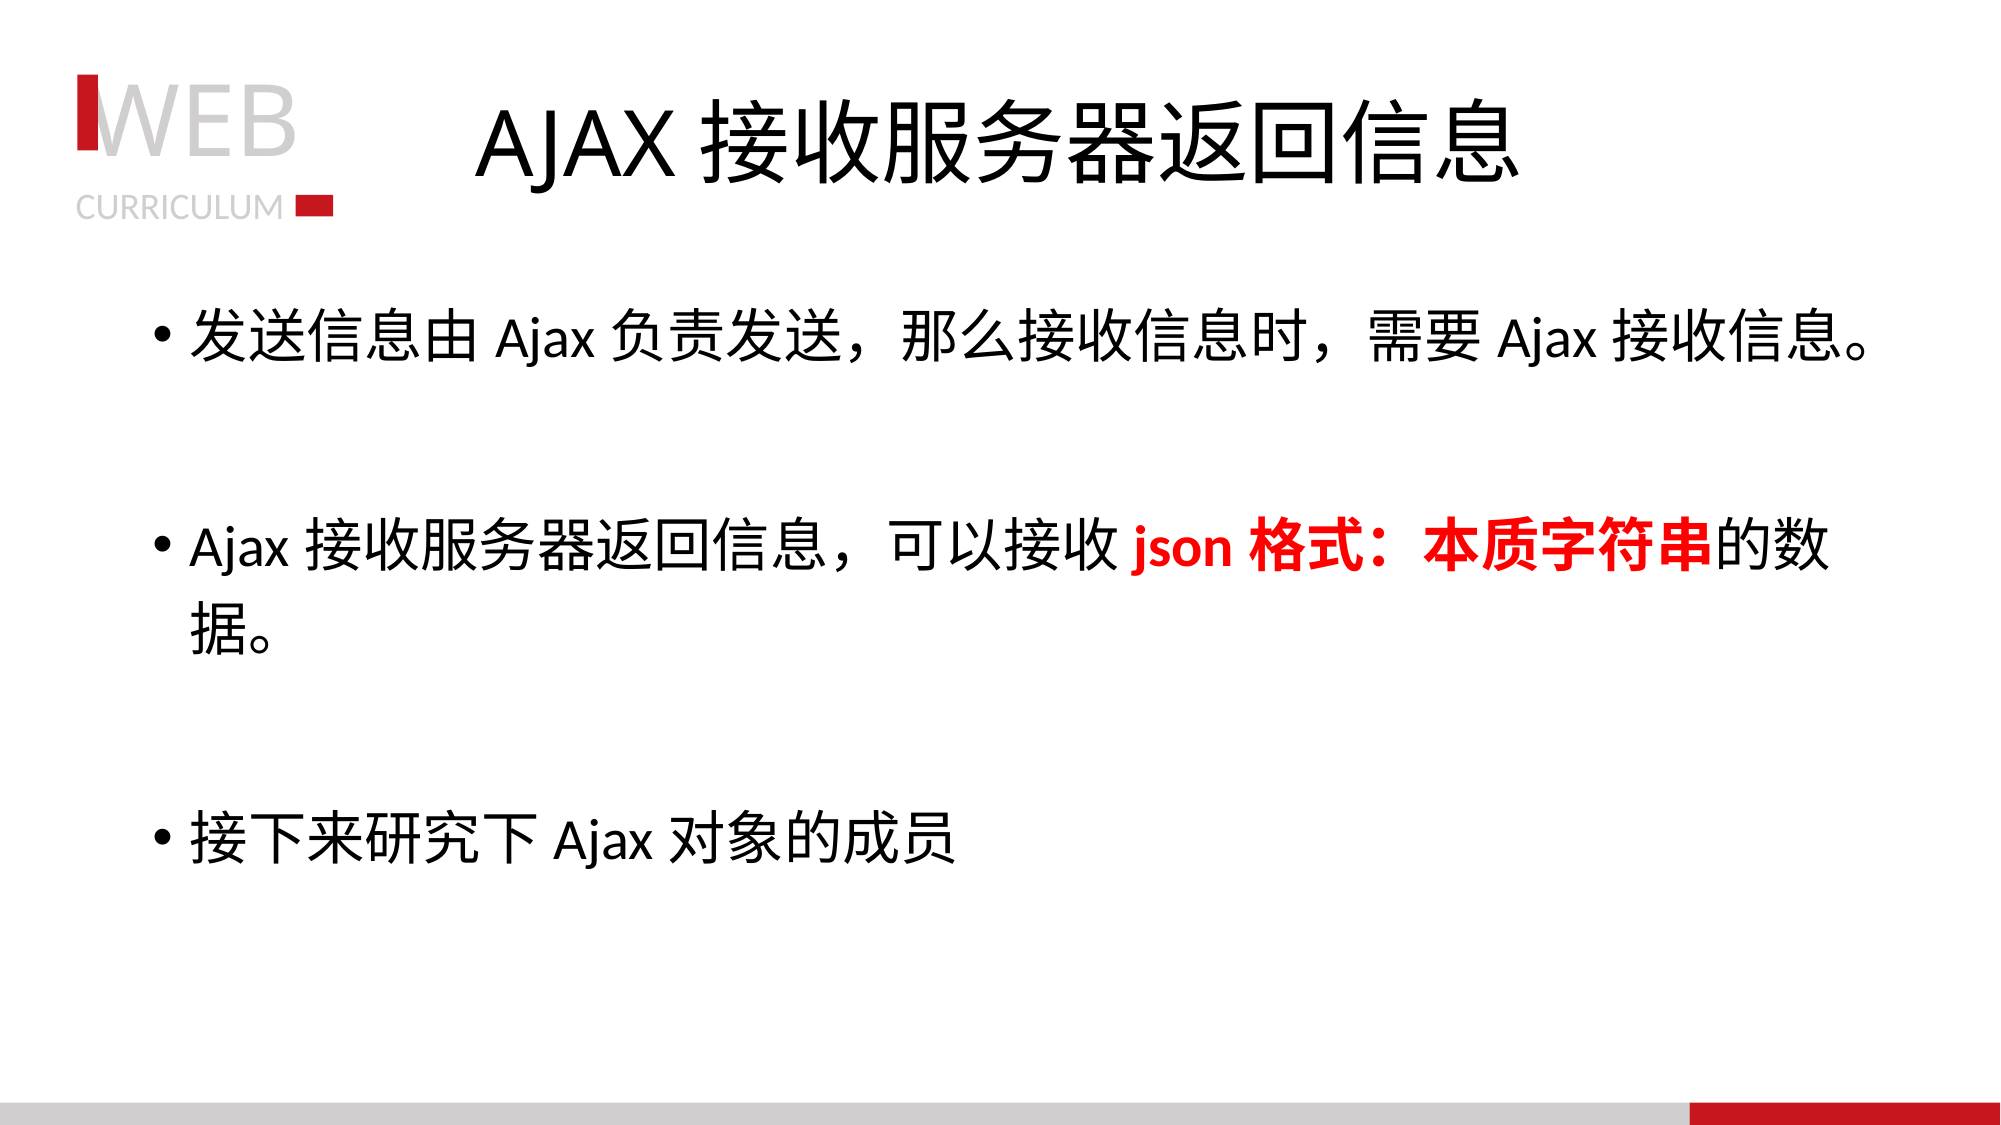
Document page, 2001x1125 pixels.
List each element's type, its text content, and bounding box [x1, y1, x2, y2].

title AJAX接收服务器返回信息 [137, 59, 1863, 235]
list 发送信息由Ajax负责发送，那么接收信息时，需要Ajax接收信息。 Ajax接收服务器返回信息，可以接收json格式：本质字符串的数据。 接下来研究下Ajax对象的成员 [137, 277, 1863, 992]
